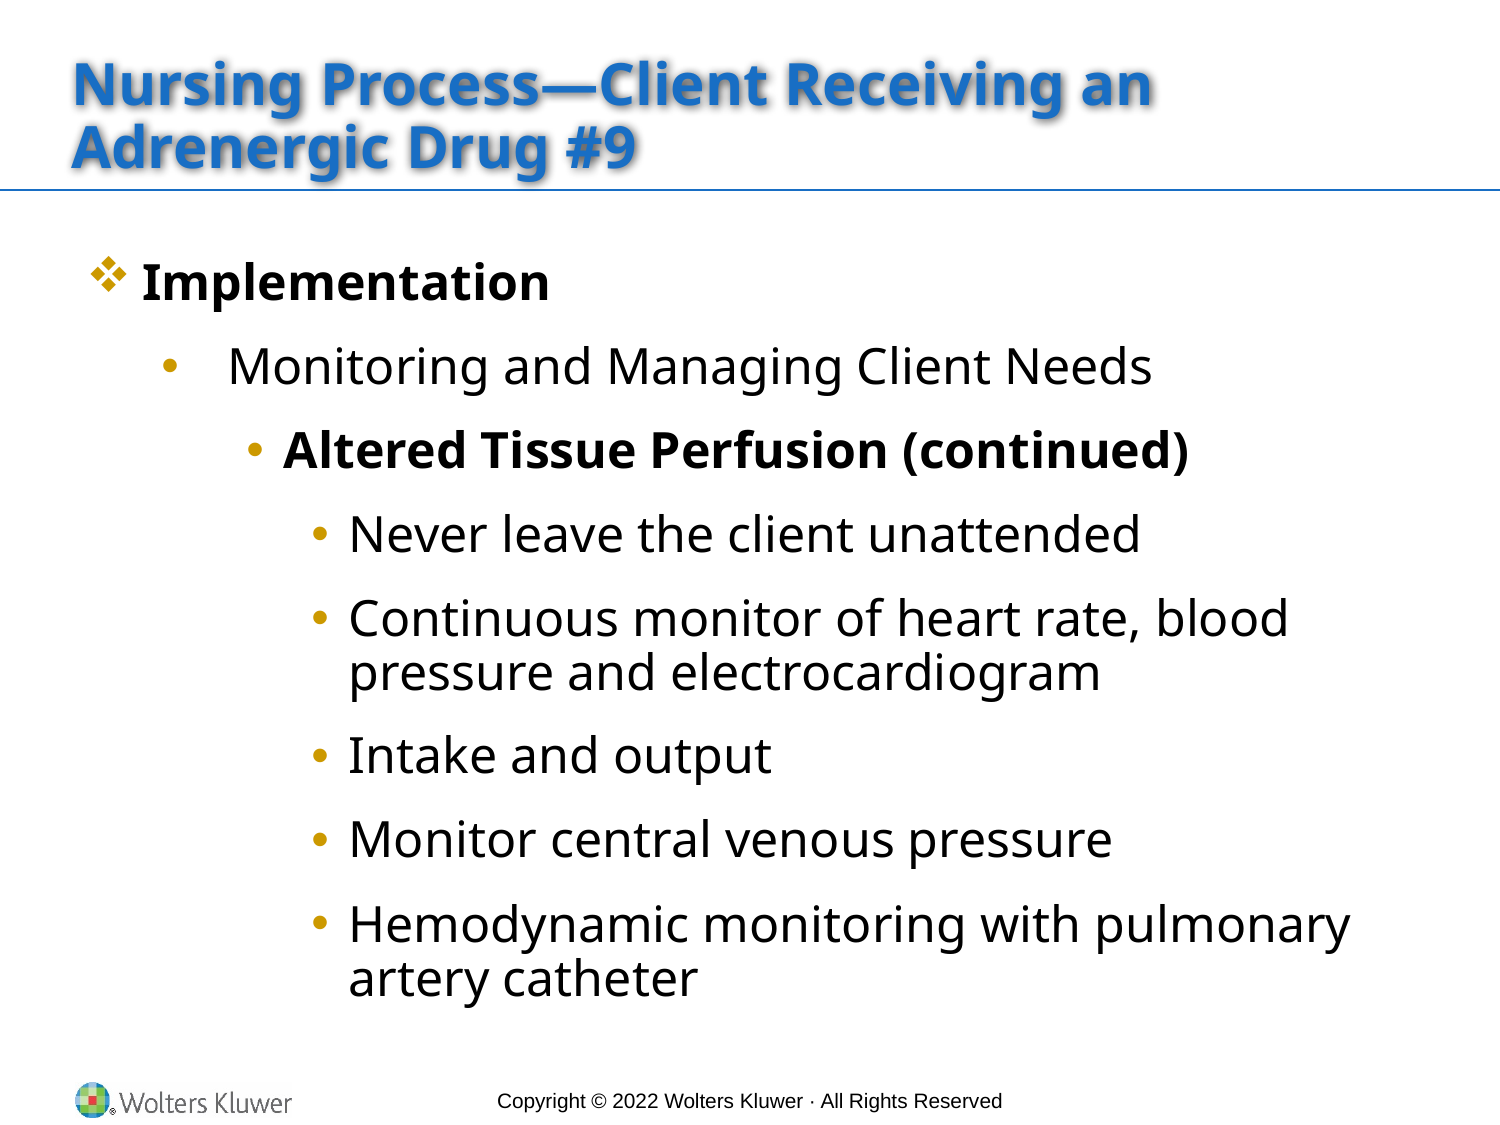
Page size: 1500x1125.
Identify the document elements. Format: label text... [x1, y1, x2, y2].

picture [75, 1082, 292, 1118]
title Nursing Process—Client Receiving an Adrenergic Drug #9 [71, 54, 1470, 182]
list Implementation Monitoring and Managing Client Needs Altered Tissue Perfusion (continued) Never leave the client unattended Continuous monitor of heart rate, blood pressure and electrocardiogram Intake and output Monitor central venous pressure Hemodynamic monitoring with pulmonary artery catheter [71, 249, 1485, 855]
